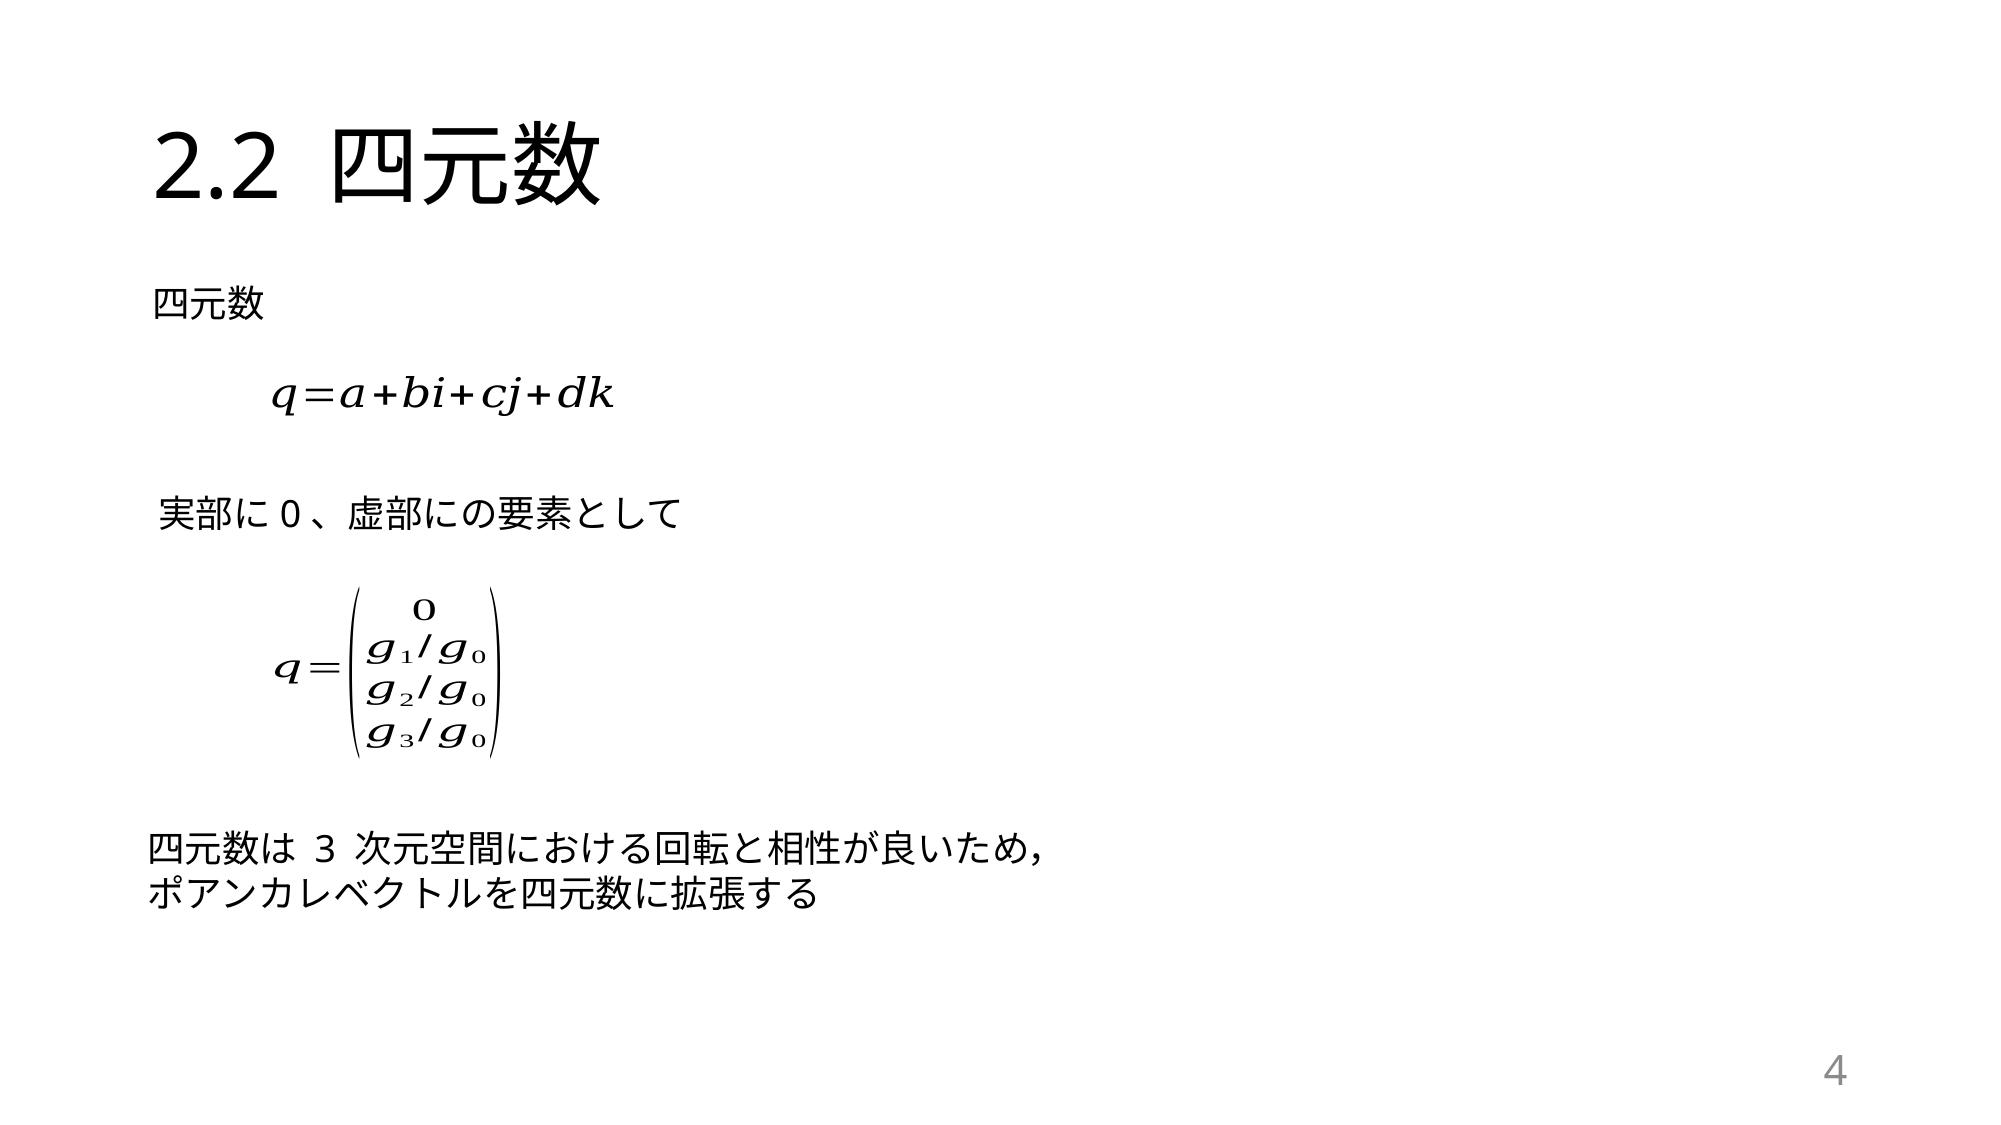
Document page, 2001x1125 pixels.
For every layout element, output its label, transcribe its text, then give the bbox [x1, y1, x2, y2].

text_box 四元数は 3 次元空間における回転と相性が良いため， ポアンカレベクトルを四元数に拡張する [132, 817, 1081, 923]
title 2.2 四元数 [137, 59, 1863, 278]
list 四元数 [137, 277, 443, 357]
slide_number 4 [1412, 1042, 1863, 1103]
